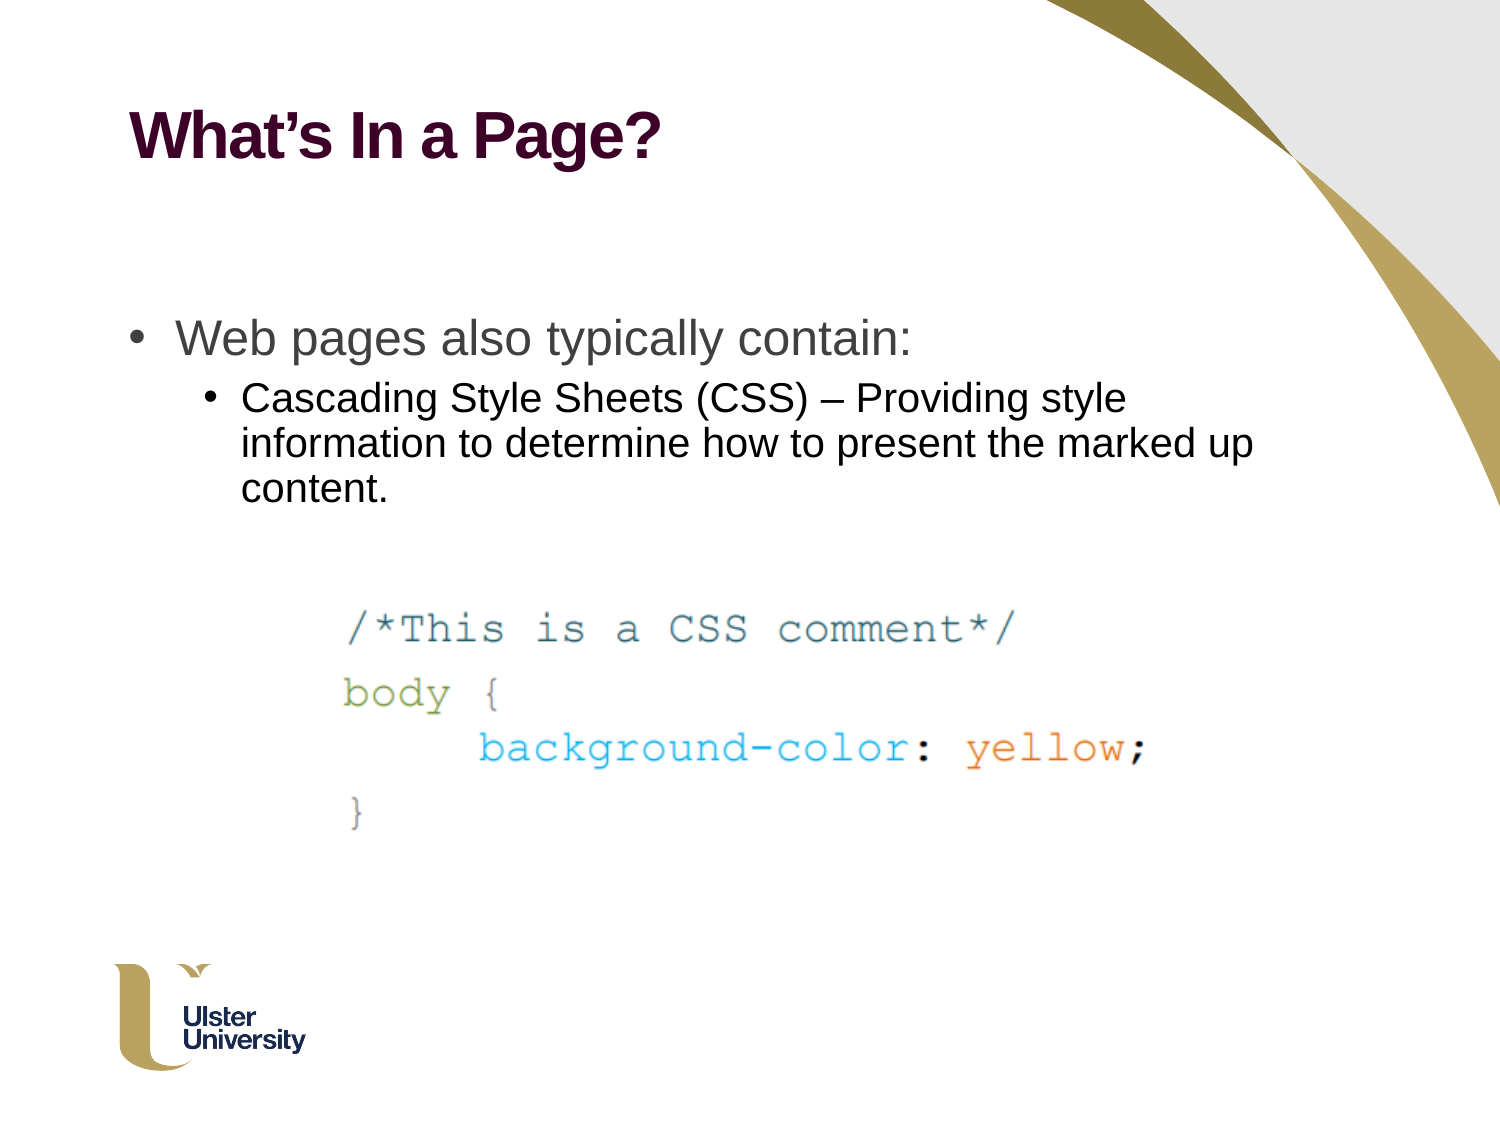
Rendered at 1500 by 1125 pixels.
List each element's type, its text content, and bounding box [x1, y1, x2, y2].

picture [113, 964, 306, 1071]
list What’s In a Page? [114, 94, 1173, 173]
picture [310, 582, 1190, 853]
list Web pages also typically contain: Cascading Style Sheets (CSS) – Providing style information to determine how to present the marked up content. [113, 298, 1344, 933]
